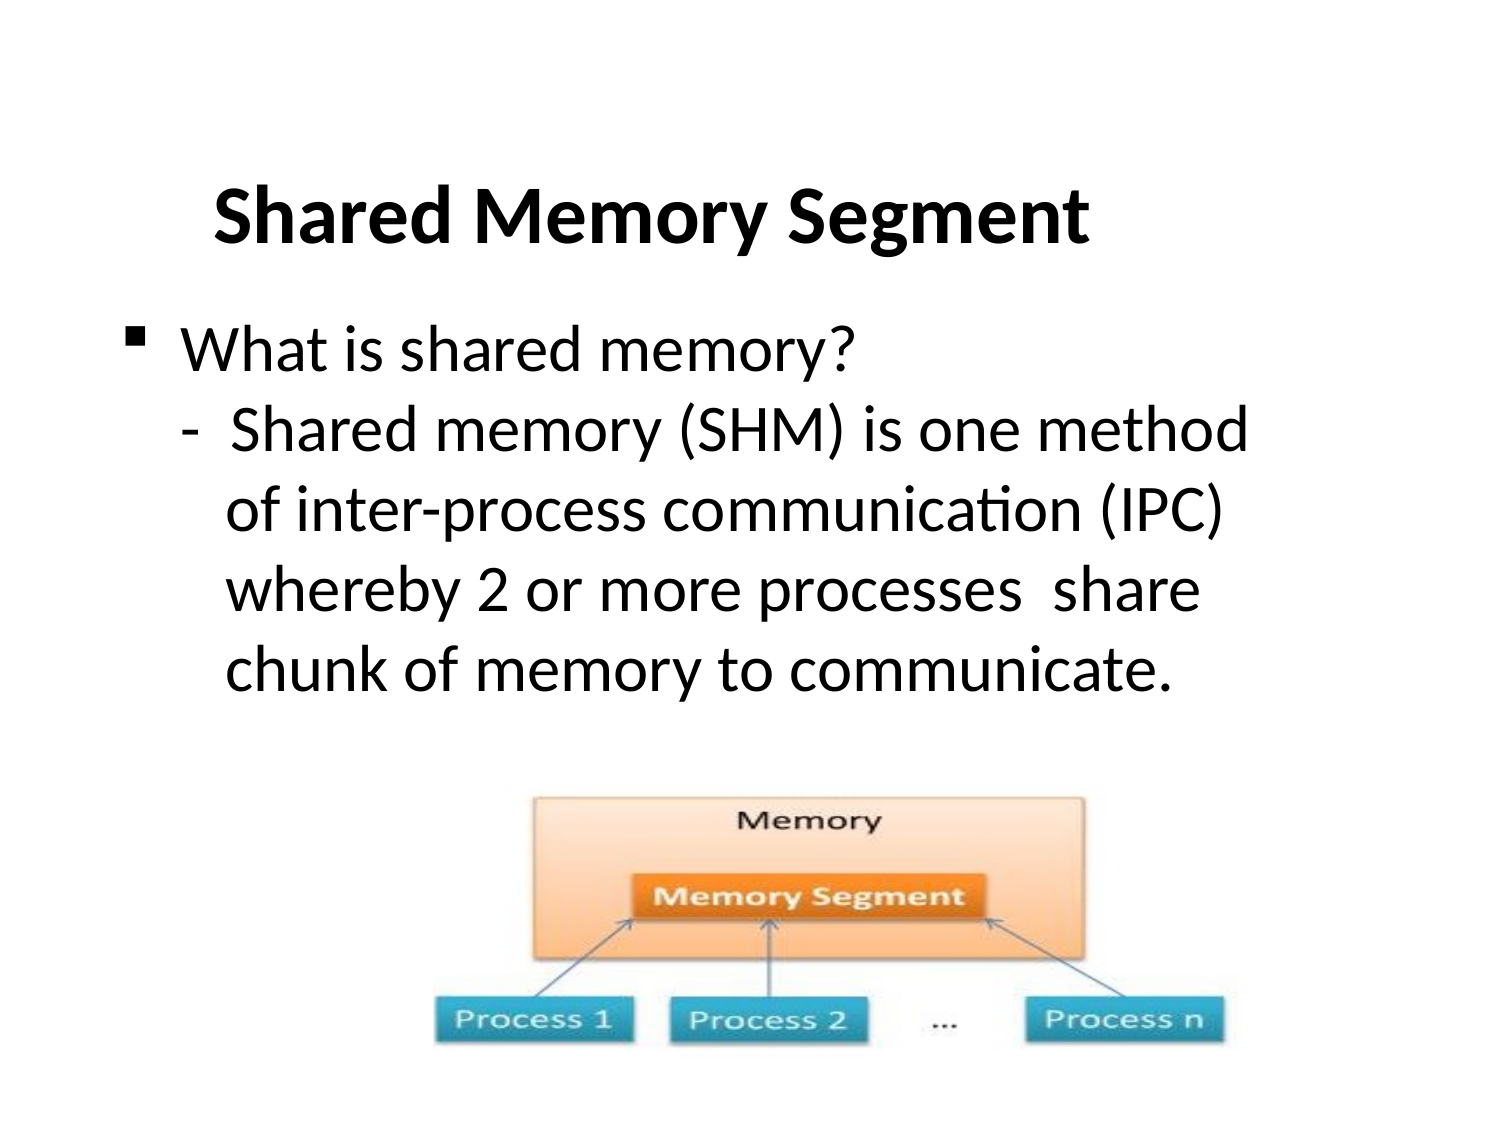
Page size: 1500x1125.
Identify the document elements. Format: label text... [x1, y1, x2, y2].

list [433, 784, 1243, 1079]
text_box Shared Memory Segment What is shared memory? - Shared memory (SHM) is one method of inter-process communication (IPC) whereby 2 or more processes share chunk of memory to communicate. [105, 152, 1289, 712]
